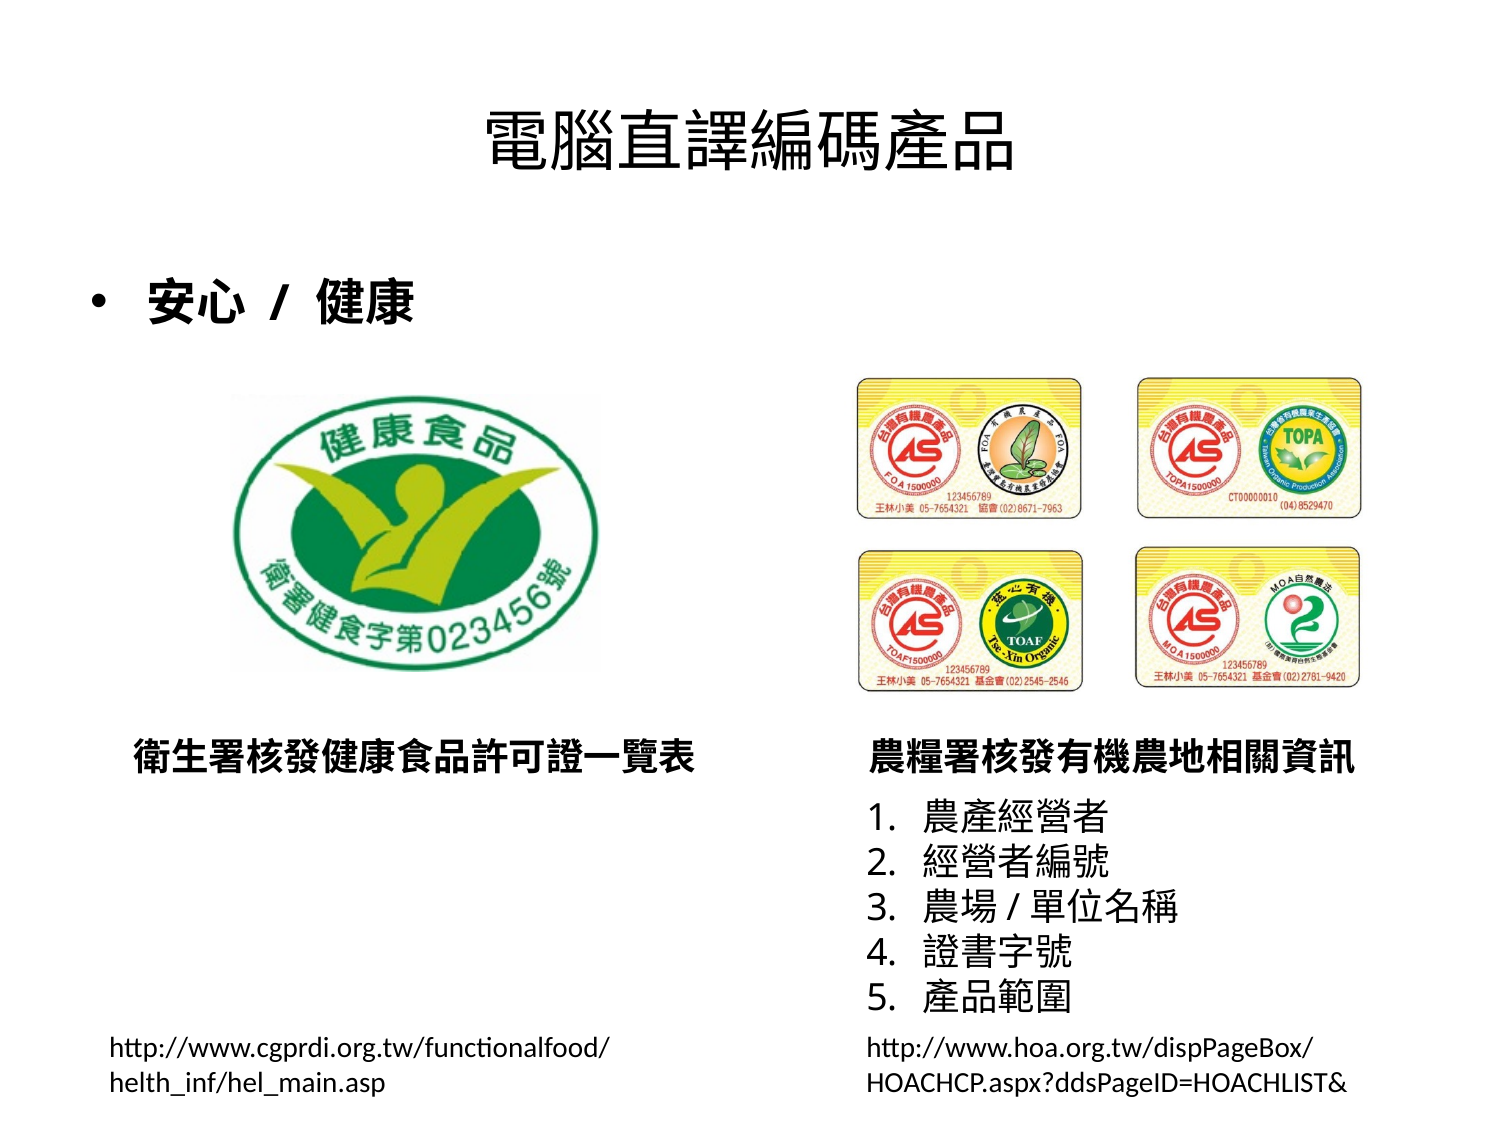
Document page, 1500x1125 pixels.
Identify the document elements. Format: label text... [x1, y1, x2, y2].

list 安心 / 健康 [75, 262, 1425, 1005]
title 電腦直譯編碼產品 [75, 45, 1425, 233]
text_box 衛生署核發健康食品許可證一覽表 [119, 725, 712, 786]
text_box 農糧署核發有機農地相關資訊 [854, 725, 1372, 785]
text_box http://www.cgprdi.org.tw/functionalfood/helth_inf/hel_main.asp [94, 1020, 715, 1106]
picture [844, 361, 1381, 705]
text_box 農產經營者 經營者編號 農場/單位名稱 證書字號 產品範圍 [851, 785, 1419, 1020]
picture [229, 394, 601, 672]
text_box http://www.hoa.org.tw/dispPageBox/HOACHCP.aspx?ddsPageID=HOACHLIST& [851, 1020, 1447, 1106]
